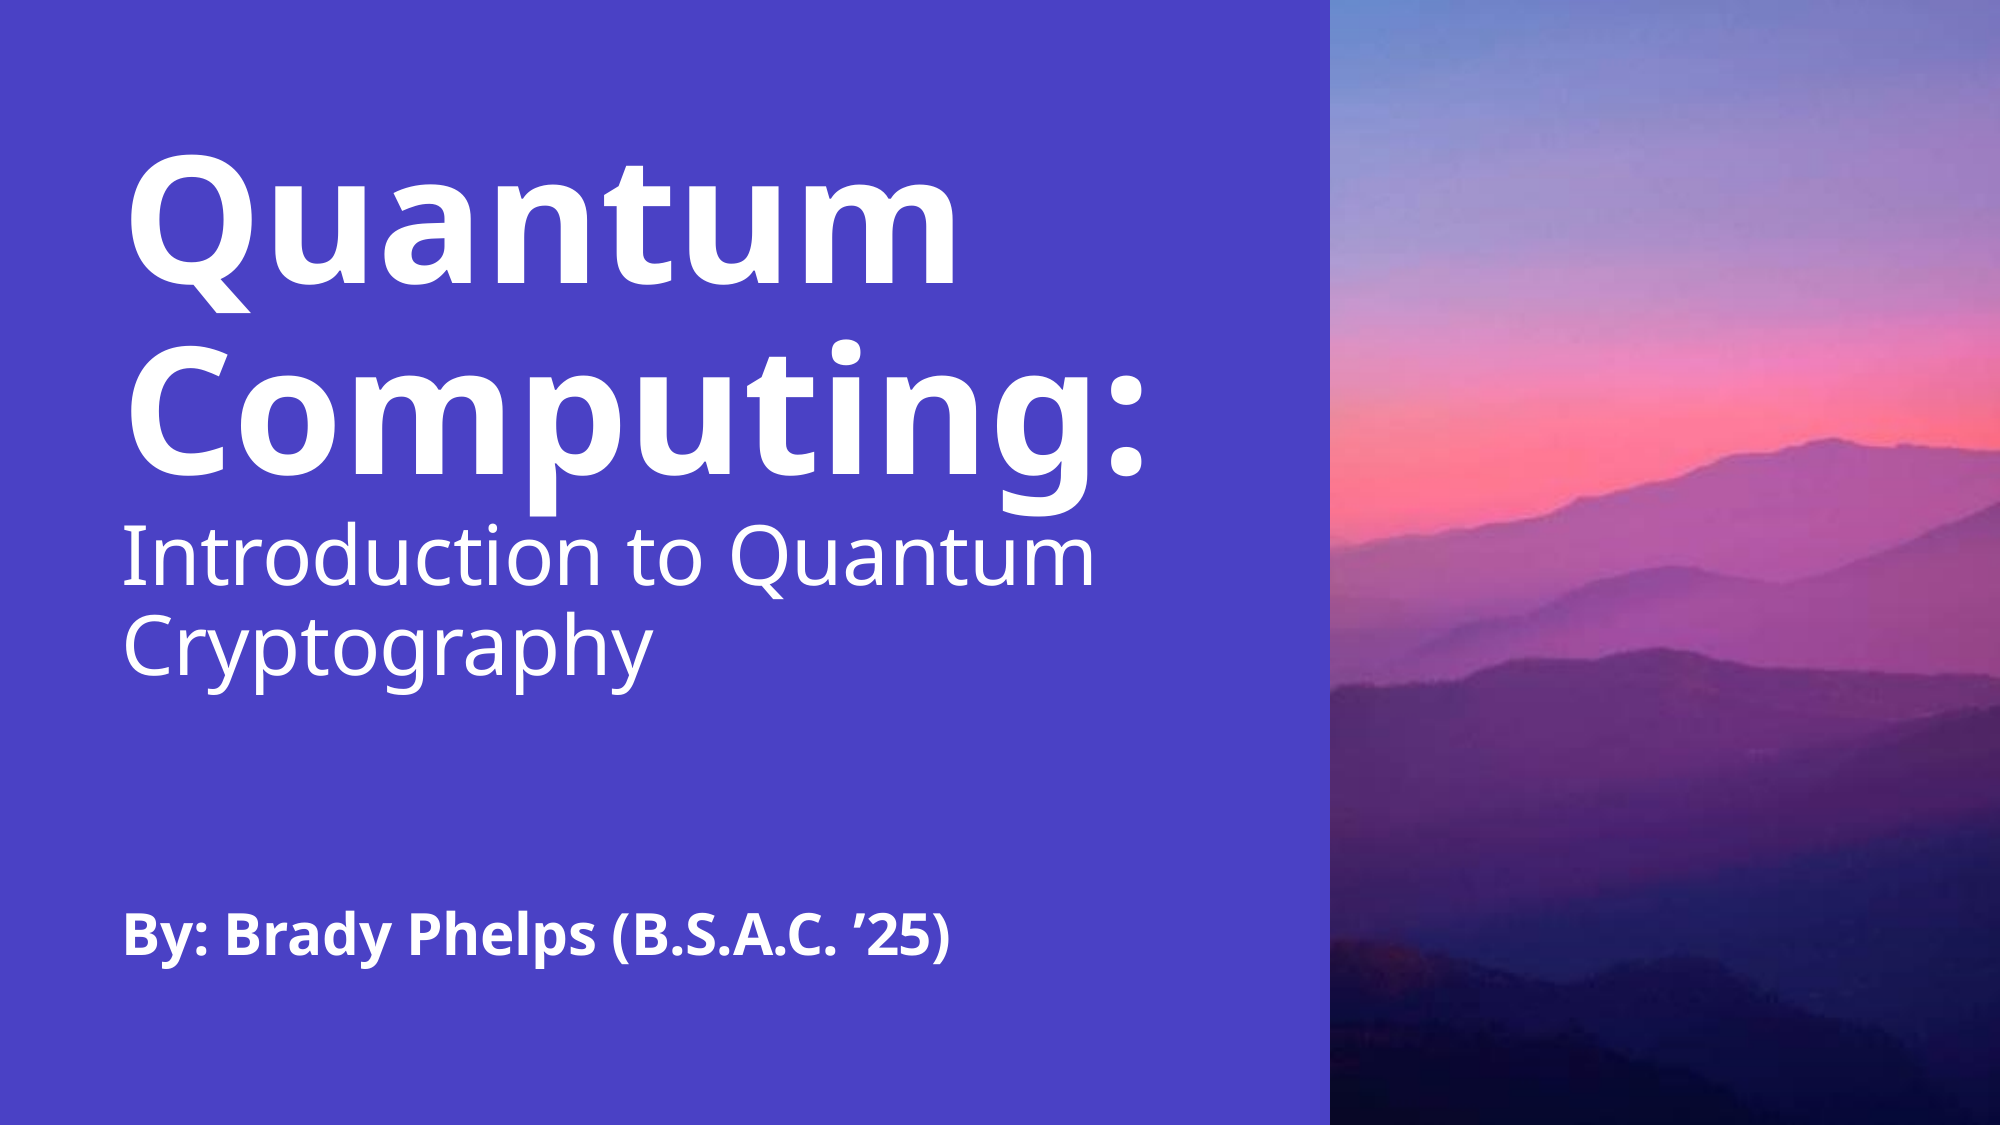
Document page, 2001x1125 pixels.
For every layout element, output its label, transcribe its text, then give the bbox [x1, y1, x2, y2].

picture [1330, 0, 2000, 1125]
subtitle By: Brady Phelps (B.S.A.C. ’25) [106, 761, 1163, 975]
title Quantum Computing: Introduction to Quantum Cryptography [106, 123, 1225, 762]
